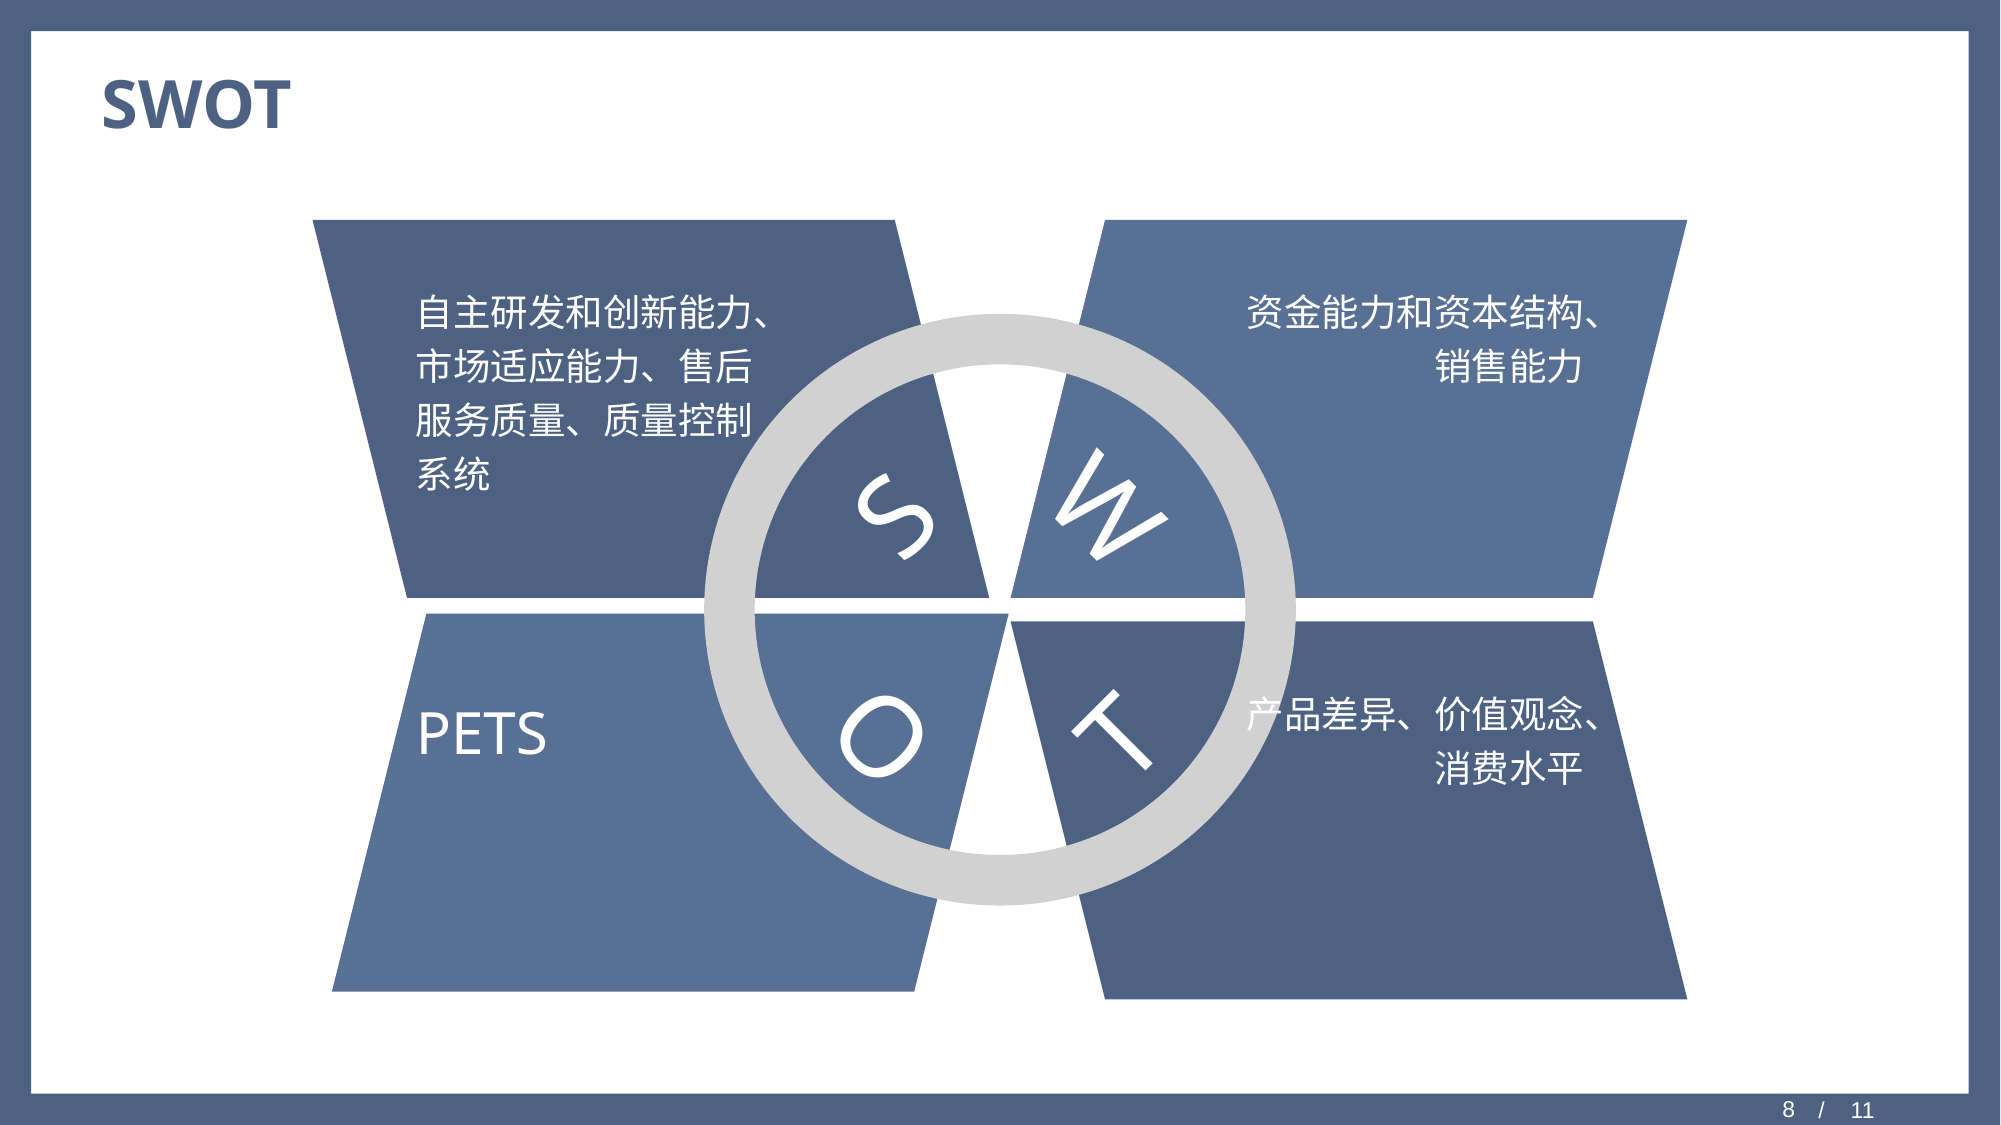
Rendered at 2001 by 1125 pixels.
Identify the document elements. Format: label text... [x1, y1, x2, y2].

text_box [702, 311, 1298, 674]
text_box 产品差异、价值观念、消费水平 [1224, 674, 1599, 798]
text_box [409, 611, 708, 674]
text_box 资金能力和资本结构、销售能力 [1224, 272, 1599, 396]
slide_number 8 [1422, 1098, 1810, 1125]
text_box [1077, 619, 1690, 1002]
text_box [1008, 531, 1093, 600]
text_box [1031, 715, 1130, 844]
text_box [751, 704, 1231, 908]
text_box [1077, 217, 1690, 600]
text_box [1008, 619, 1243, 749]
text_box [329, 706, 939, 994]
text_box [758, 481, 992, 600]
title SWOT [86, 42, 1914, 161]
text_box T [1013, 630, 1204, 821]
text_box S [788, 408, 979, 599]
text_box [882, 719, 985, 848]
text_box PETS [401, 674, 776, 774]
text_box [859, 376, 975, 529]
text_box [1036, 376, 1121, 484]
text_box [757, 611, 1011, 740]
text_box [310, 217, 923, 600]
footer / 11 [1803, 1095, 2000, 1123]
text_box W [1007, 388, 1228, 609]
text_box O [791, 620, 1000, 829]
text_box 自主研发和创新能力、市场适应能力、售后服务质量、质量控制系统 [401, 272, 776, 504]
